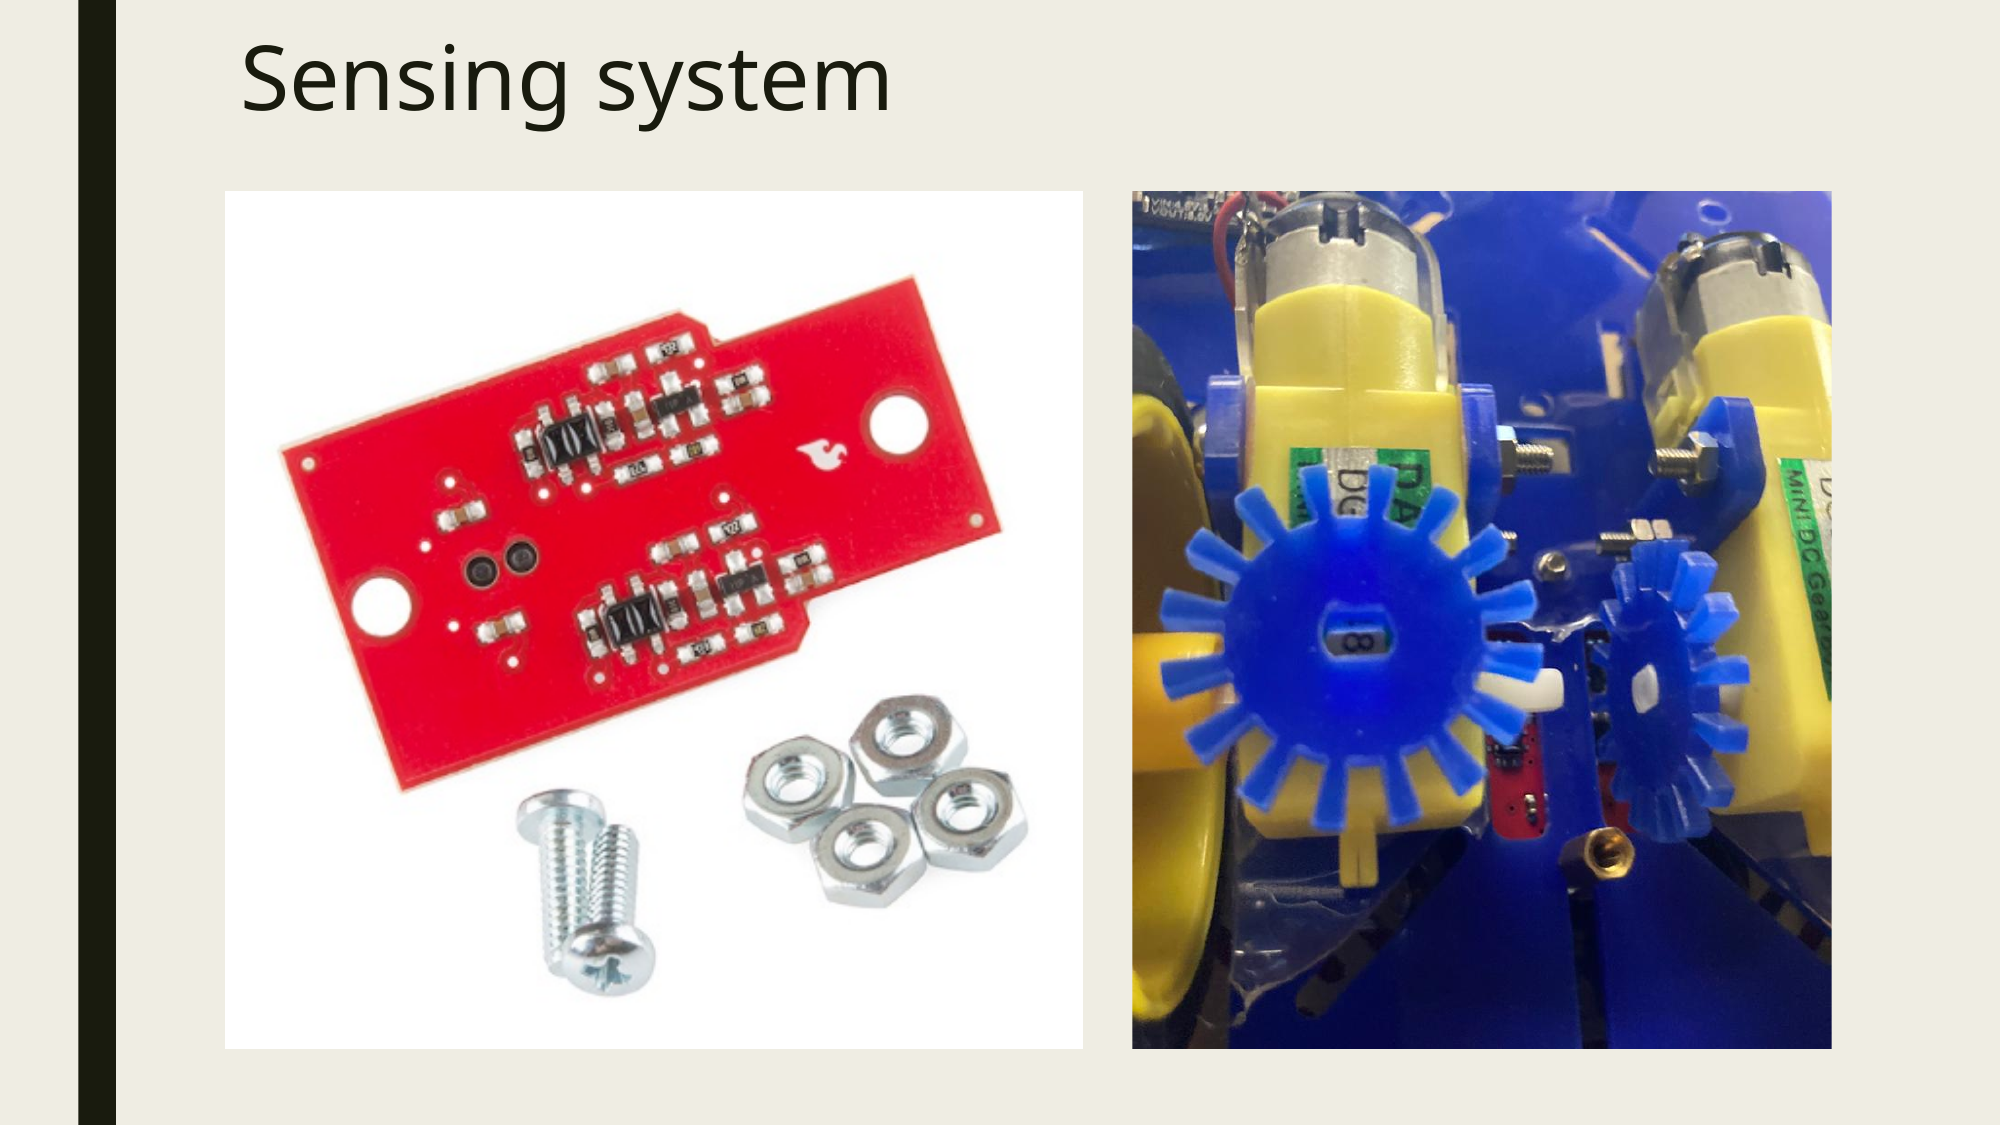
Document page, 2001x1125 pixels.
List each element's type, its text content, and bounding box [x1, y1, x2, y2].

picture [224, 191, 1083, 1049]
title Sensing system [225, 26, 1800, 139]
picture [1132, 191, 1832, 1049]
